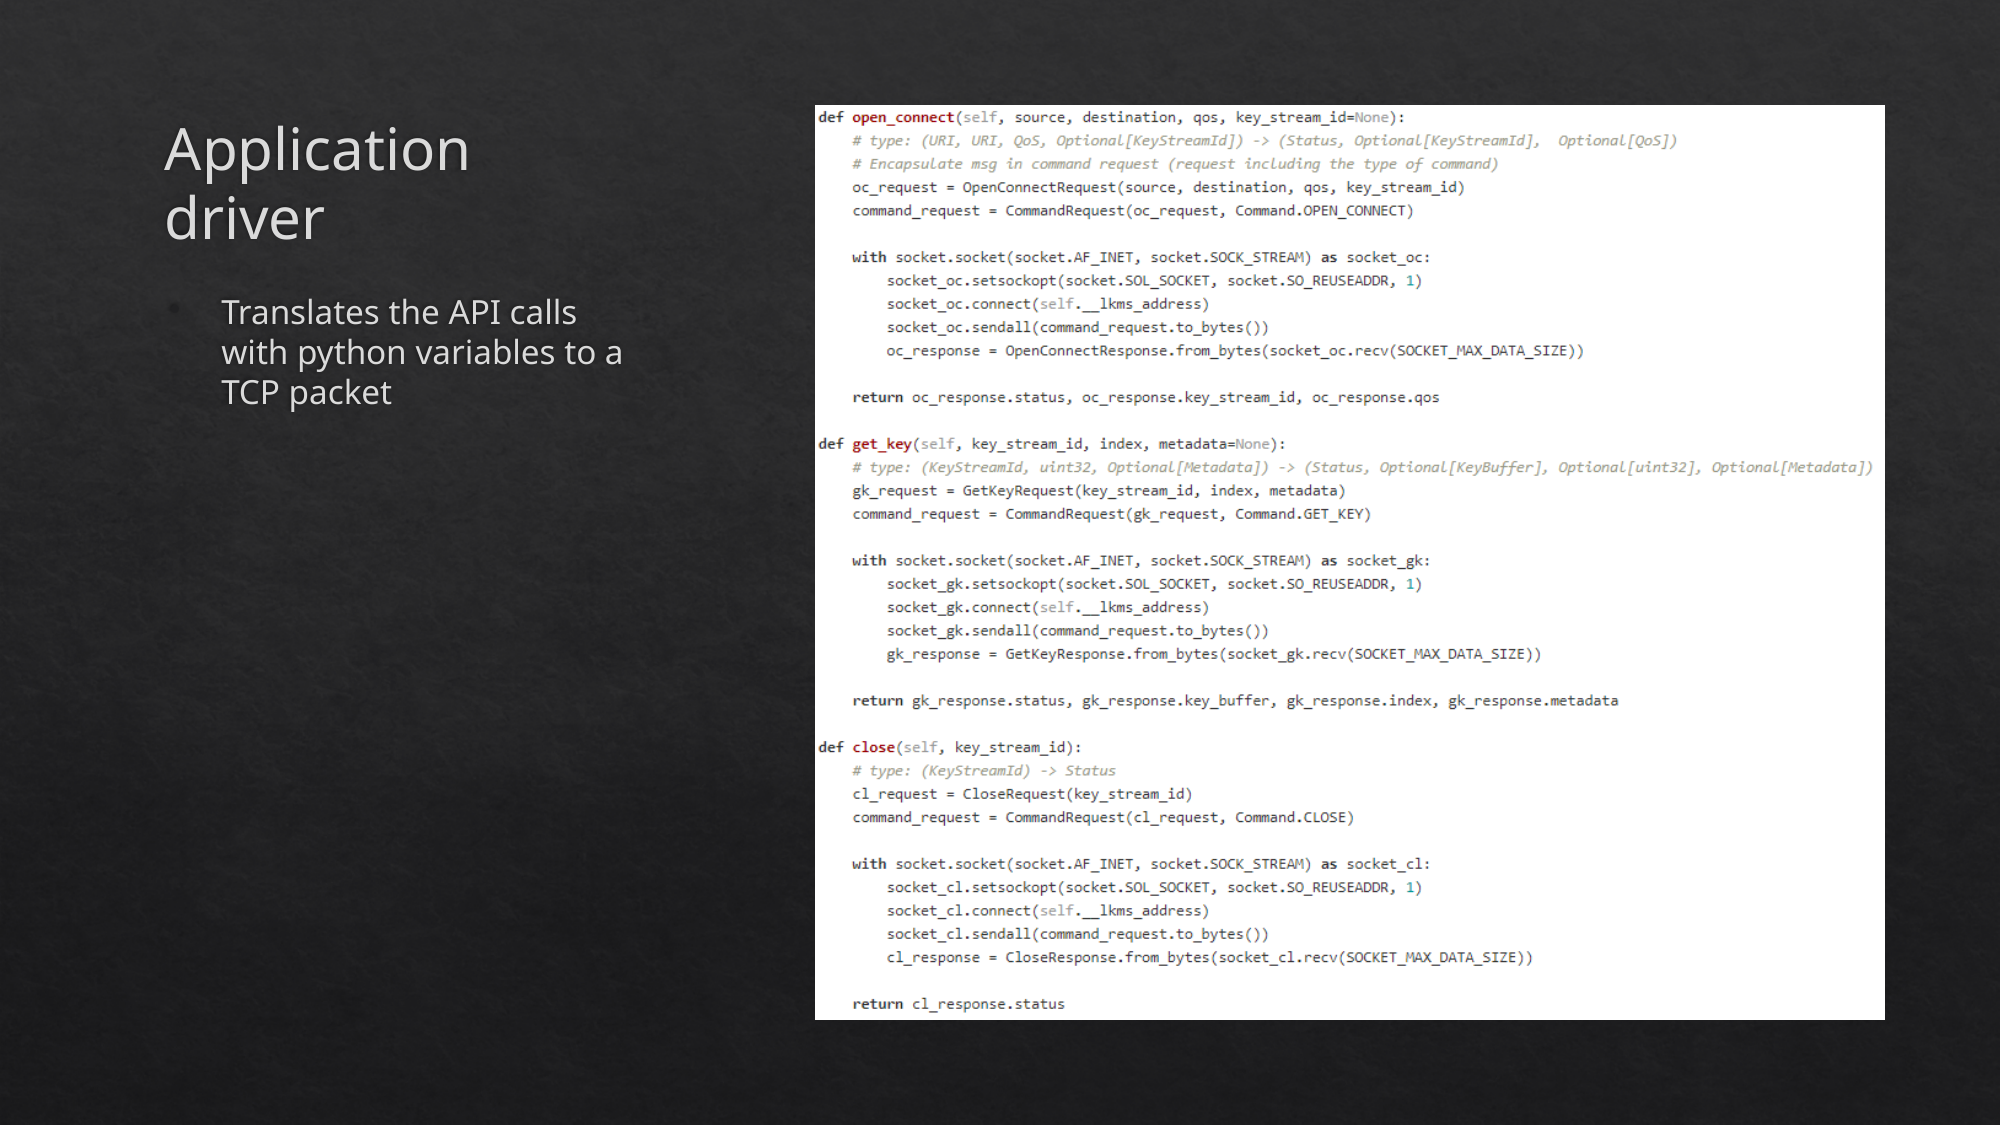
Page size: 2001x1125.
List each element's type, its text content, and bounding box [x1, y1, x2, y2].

text_box [0, 0, 2000, 1125]
picture [814, 105, 1885, 1020]
title Application driver [149, 99, 655, 260]
list Translates the API calls with python variables to a TCP packet [149, 284, 655, 1020]
